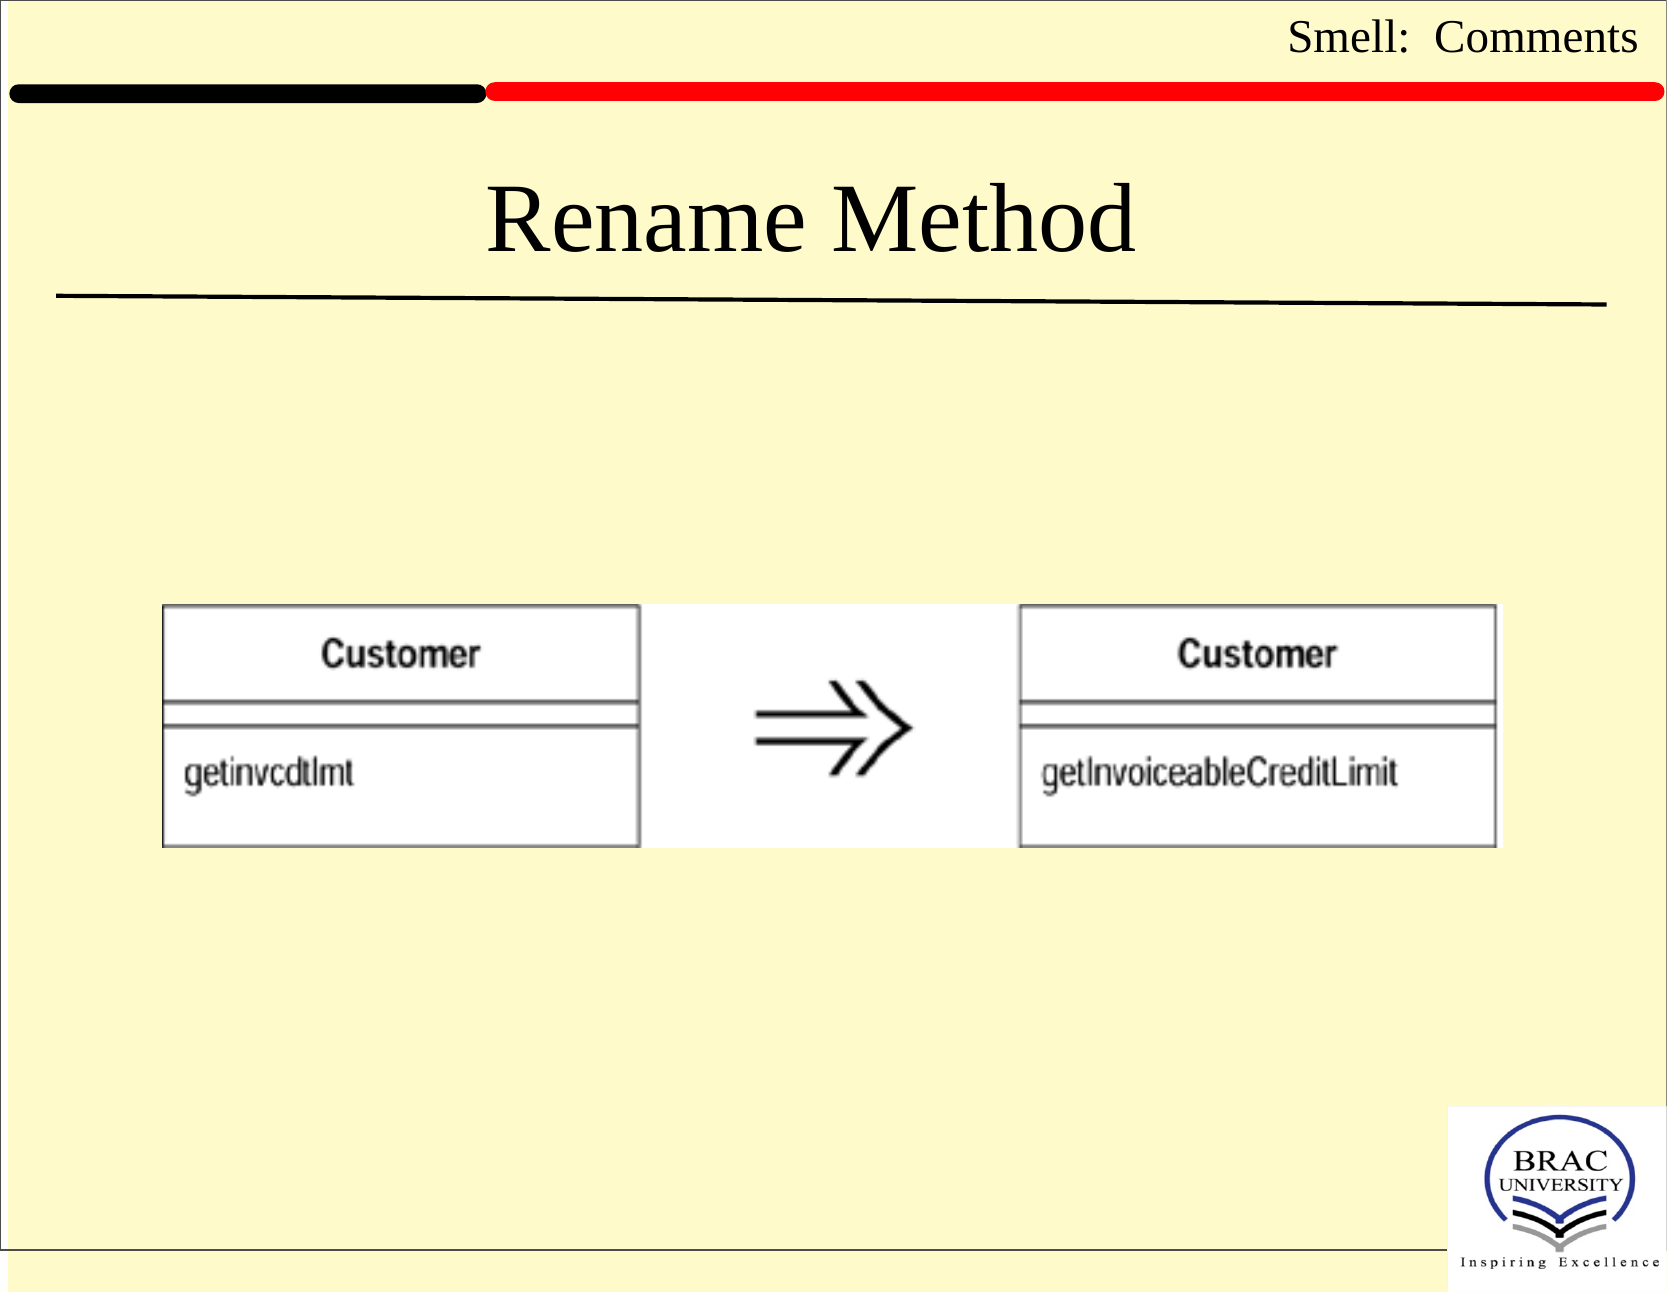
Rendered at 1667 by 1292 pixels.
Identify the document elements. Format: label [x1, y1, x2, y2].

picture [0, 1278, 8, 1292]
picture [1447, 1106, 1667, 1292]
text_box [0, 0, 1667, 1278]
